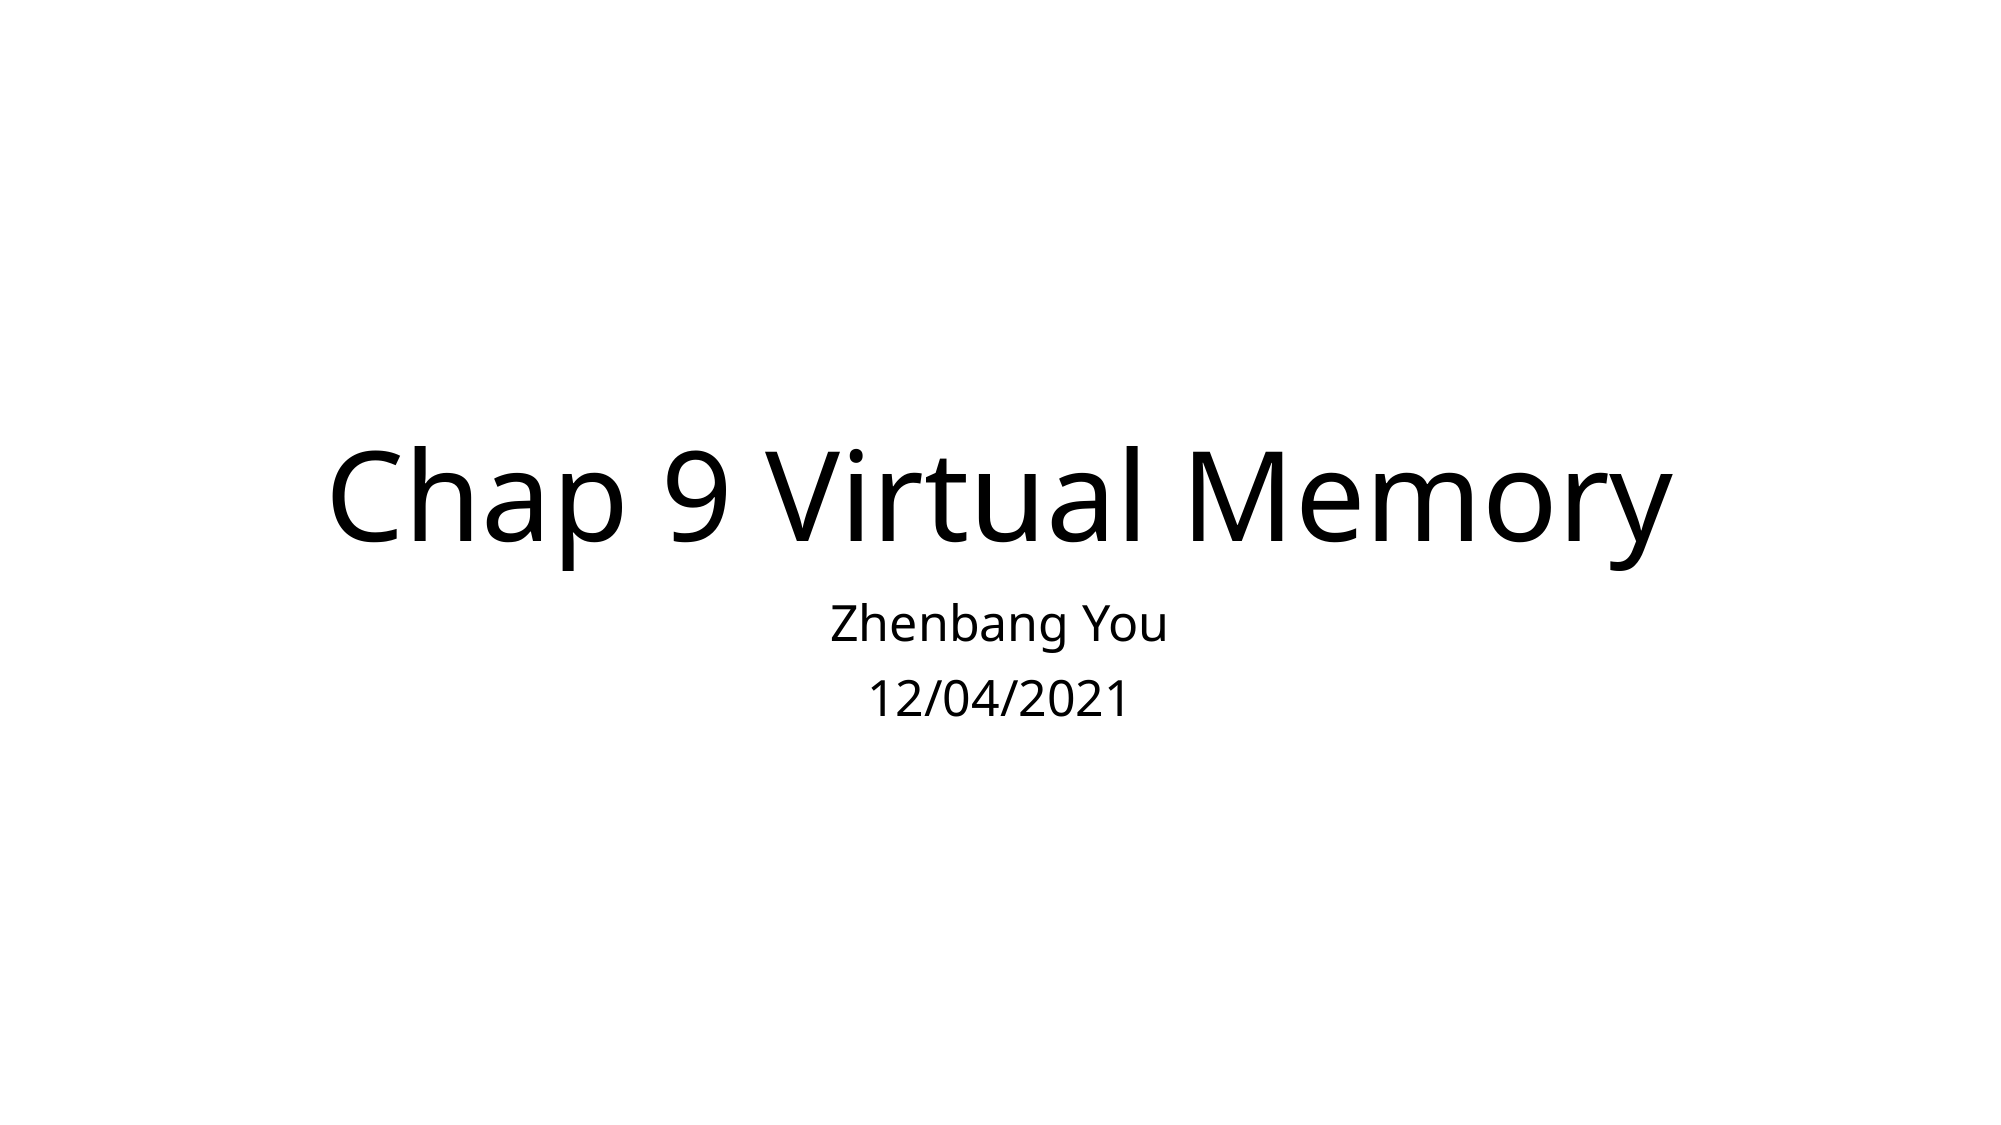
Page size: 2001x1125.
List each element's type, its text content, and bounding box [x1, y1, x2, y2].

title Chap 9 Virtual Memory [249, 184, 1750, 576]
subtitle Zhenbang You 12/04/2021 [249, 590, 1750, 863]
